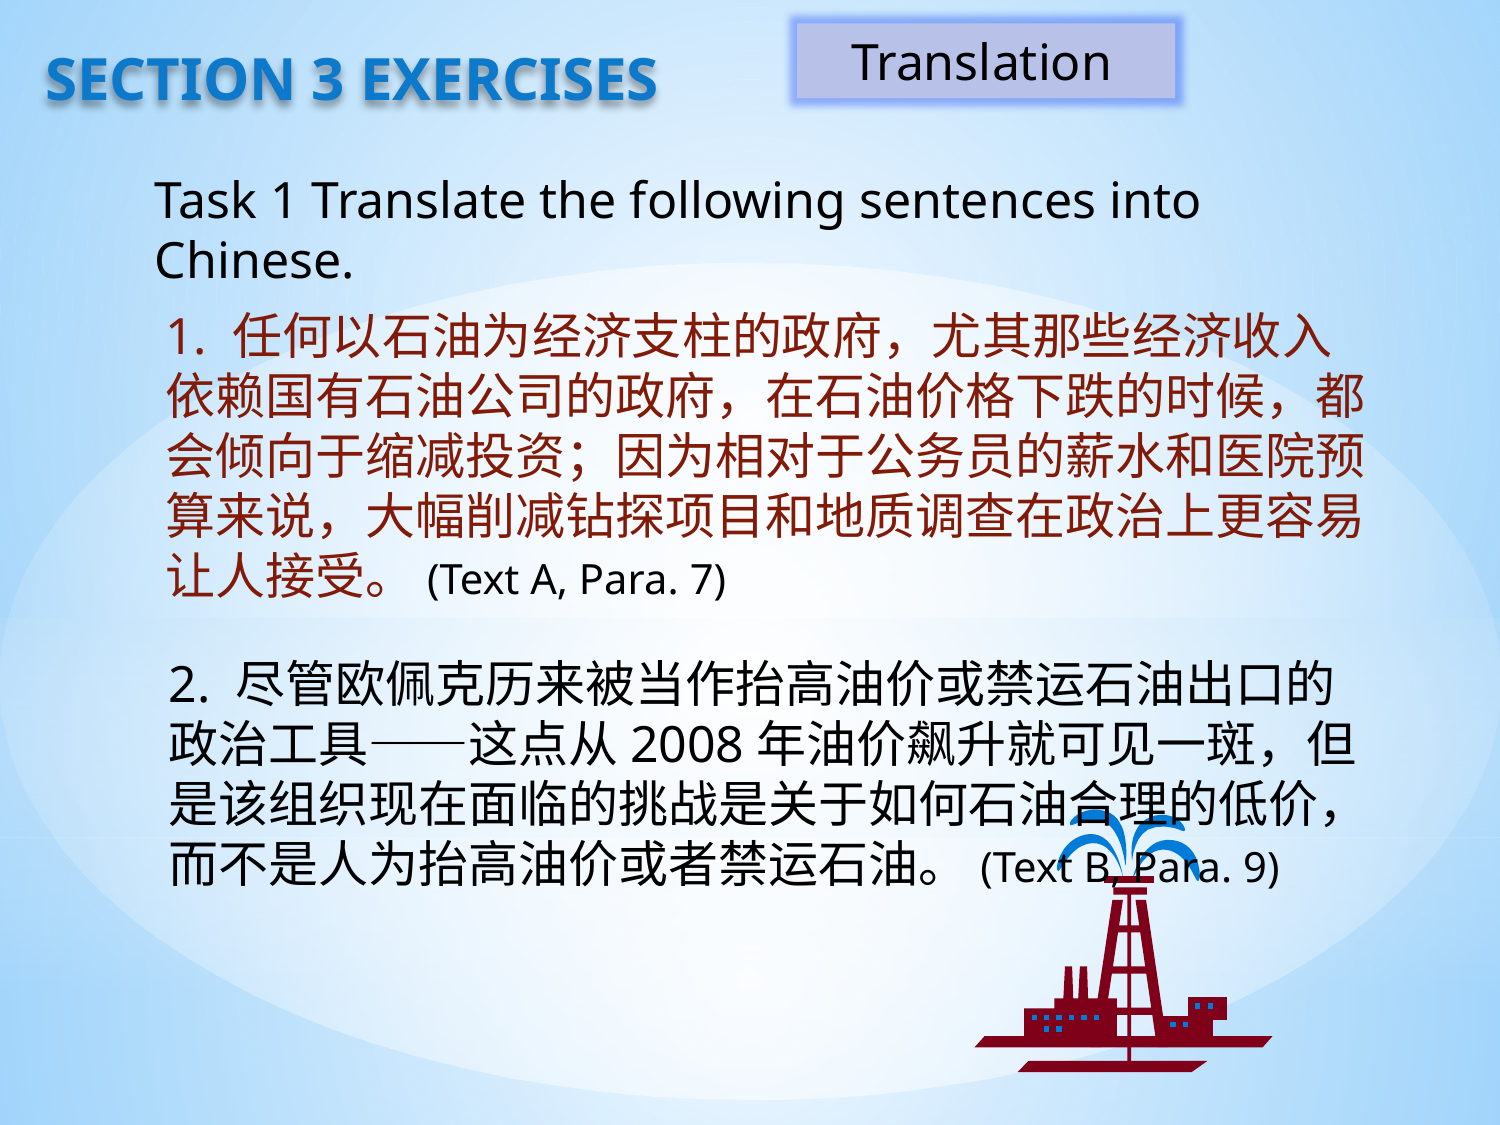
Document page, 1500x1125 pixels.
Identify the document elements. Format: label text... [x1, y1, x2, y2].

text_box Task 1 Translate the following sentences into Chinese. [140, 160, 1385, 296]
picture [974, 804, 1273, 1073]
text_box Section 3 Exercises [0, 0, 809, 120]
text_box Translation [797, 23, 1176, 99]
text_box 1. 任何以石油为经济支柱的政府，尤其那些经济收入依赖国有石油公司的政府，在石油价格下跌的时候，都会倾向于缩减投资；因为相对于公务员的薪水和医院预算来说，大幅削减钻探项目和地质调查在政治上更容易让人接受。(Text A, Para. 7) [150, 297, 1391, 612]
text_box 2. 尽管欧佩克历来被当作抬高油价或禁运石油出口的政治工具——这点从2008年油价飙升就可见一斑，但是该组织现在面临的挑战是关于如何石油合理的低价，而不是人为抬高油价或者禁运石油。(Text B, Para. 9) [153, 645, 1394, 900]
